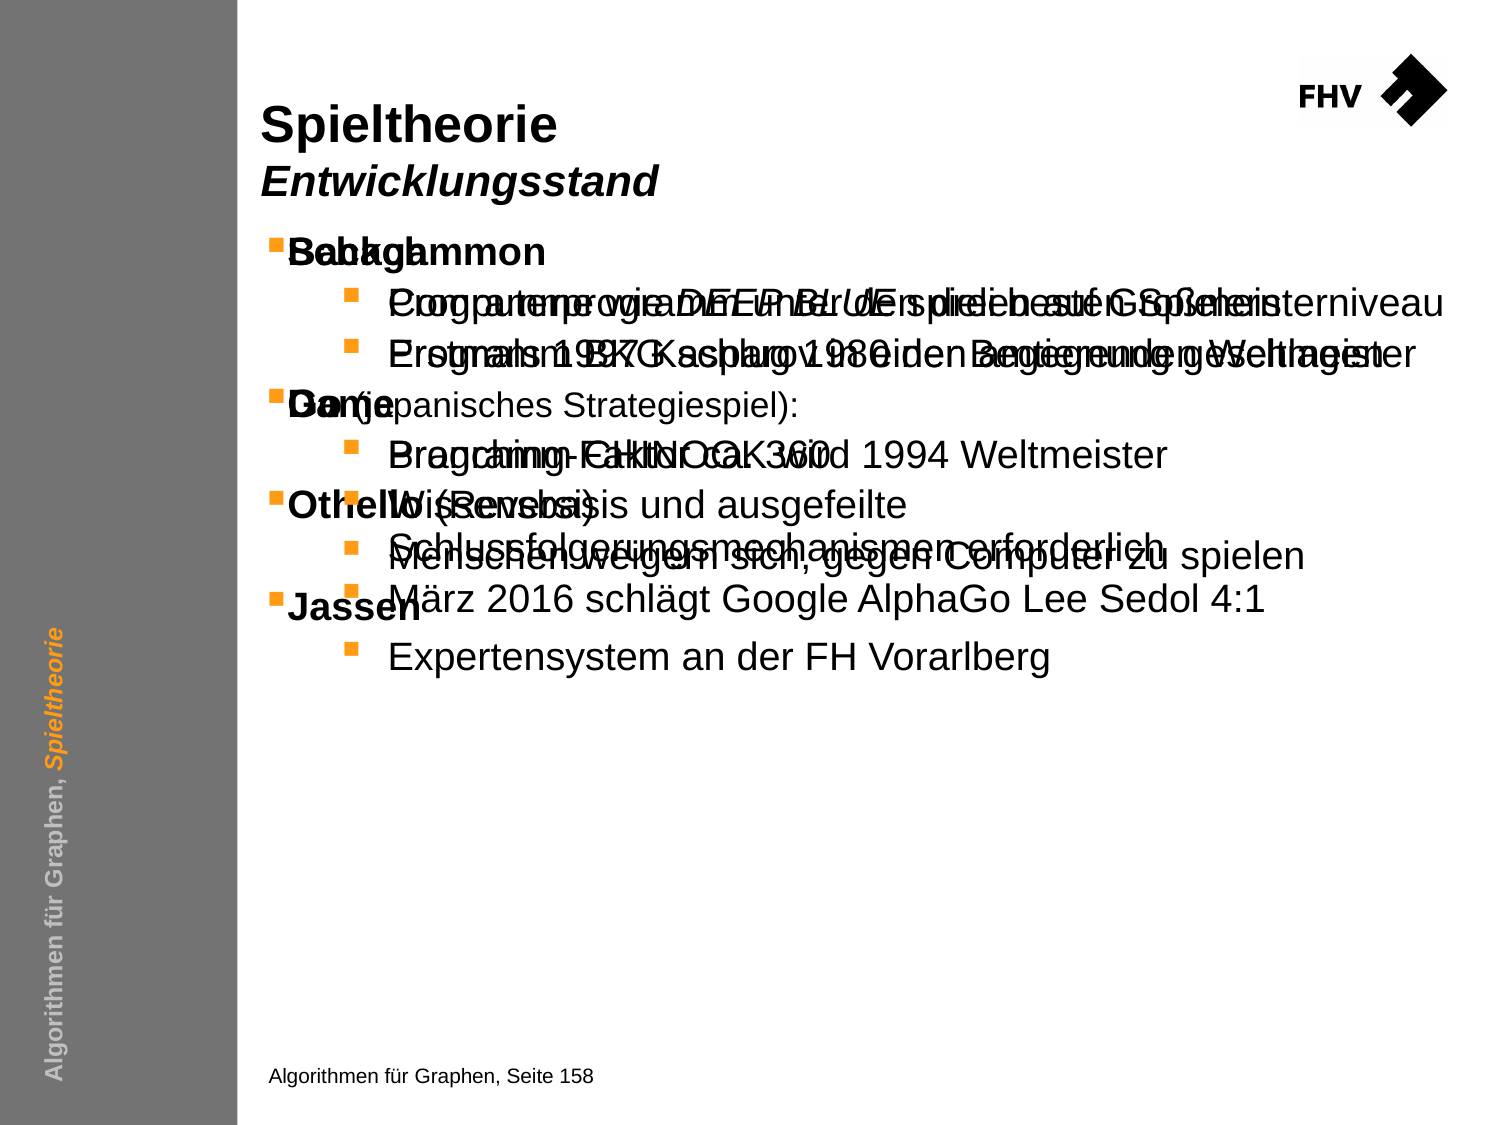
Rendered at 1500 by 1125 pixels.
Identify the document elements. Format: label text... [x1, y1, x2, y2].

list Schach Programme wie DEEP BLUE spielen auf Großmeisterniveau Erstmals 1997 Kasparov in einer Begegnung geschlagen Go (japanisches Strategiespiel): Branching-Faktor ca. 360 Wissensbasis und ausgefeilte Schlussfolgerungsmechanismen erforderlich März 2016 schlägt Google AlphaGo Lee Sedol 4:1 [265, 231, 1464, 1033]
text_box Algorithmen für Graphen, Spieltheorie [29, 397, 75, 1098]
picture [1299, 53, 1448, 127]
title Spieltheorie Entwicklungsstand [260, 99, 1026, 213]
slide_number Algorithmen für Graphen, Seite 158 [268, 1062, 999, 1095]
